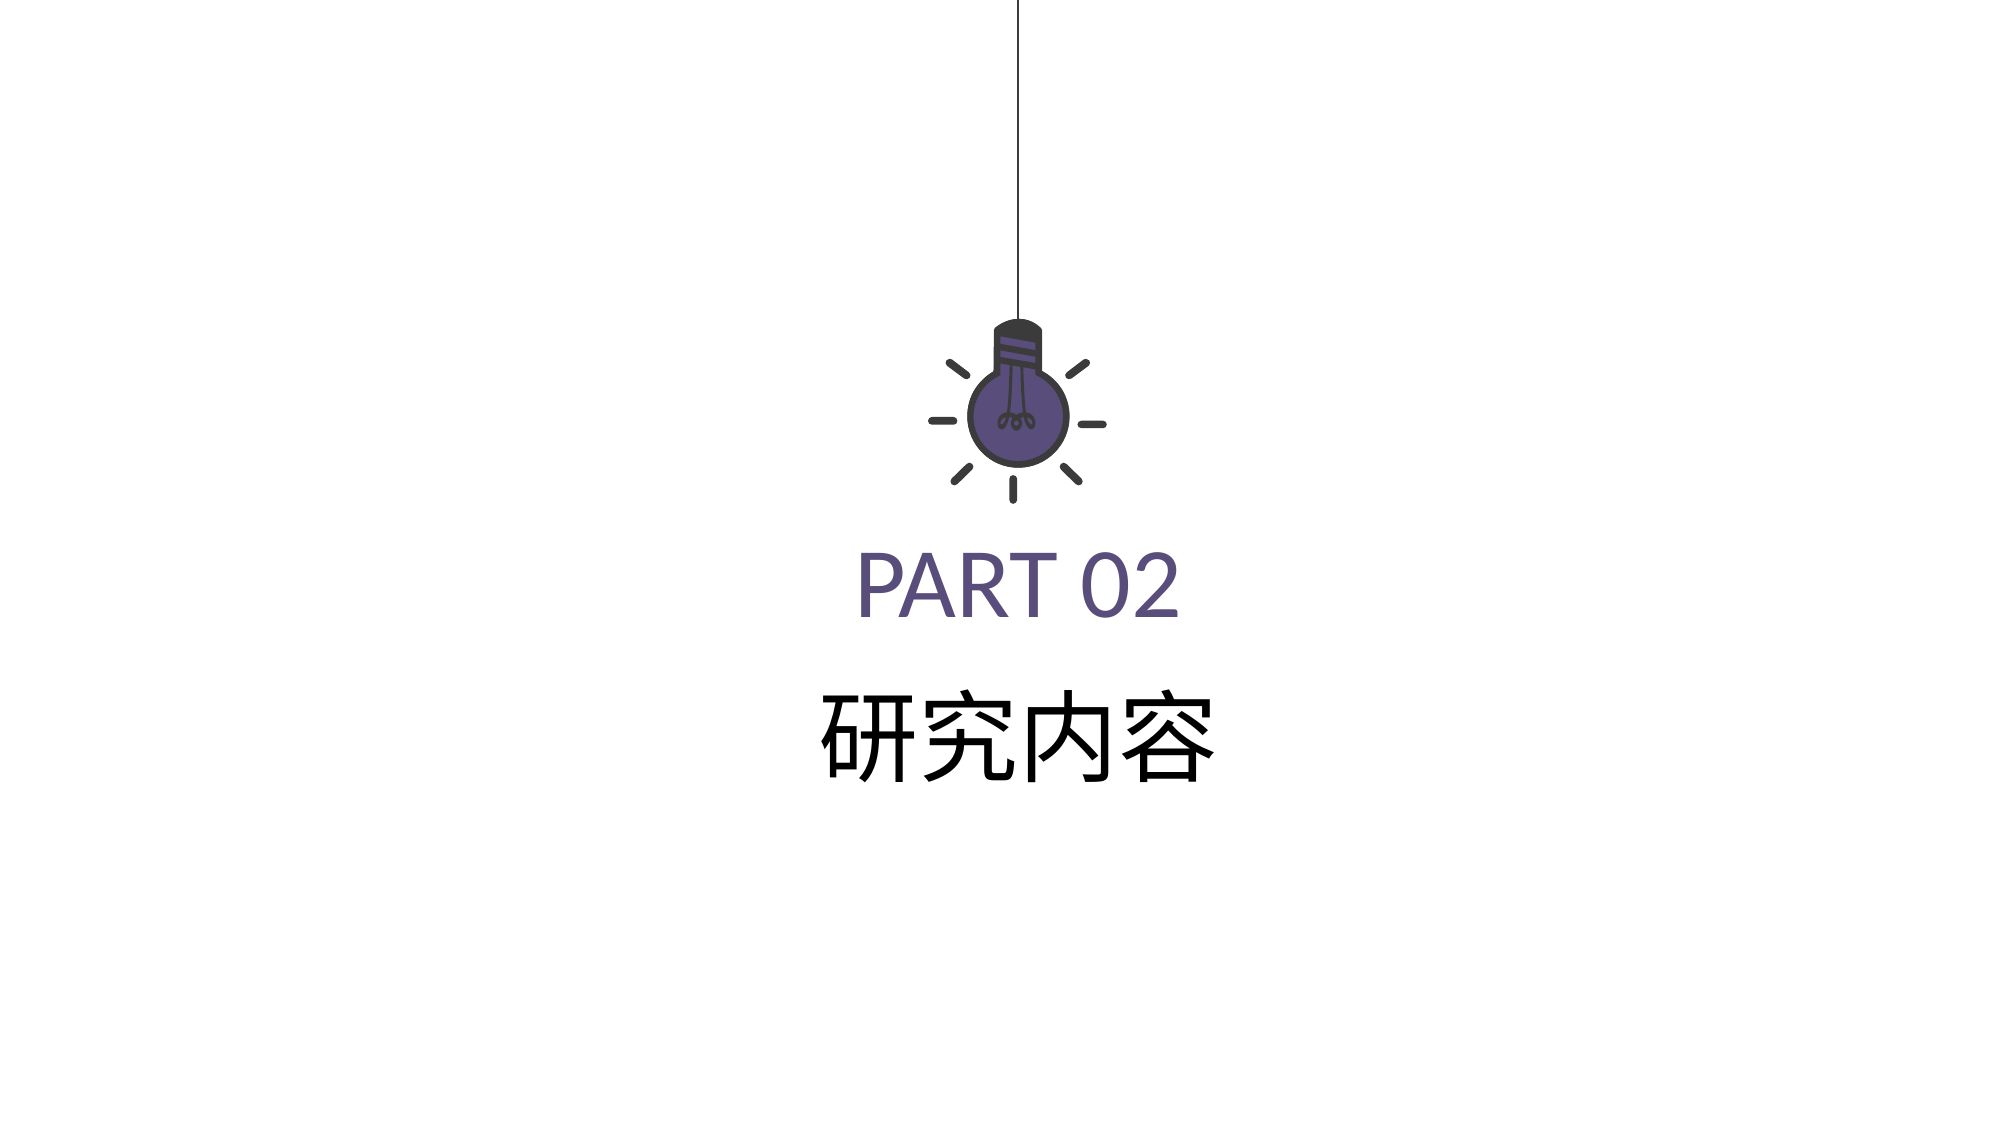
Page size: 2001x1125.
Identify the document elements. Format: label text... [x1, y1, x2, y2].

text_box PART 02 [662, 509, 1375, 645]
text_box 研究内容 [450, 667, 1587, 803]
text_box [927, 0, 1107, 504]
